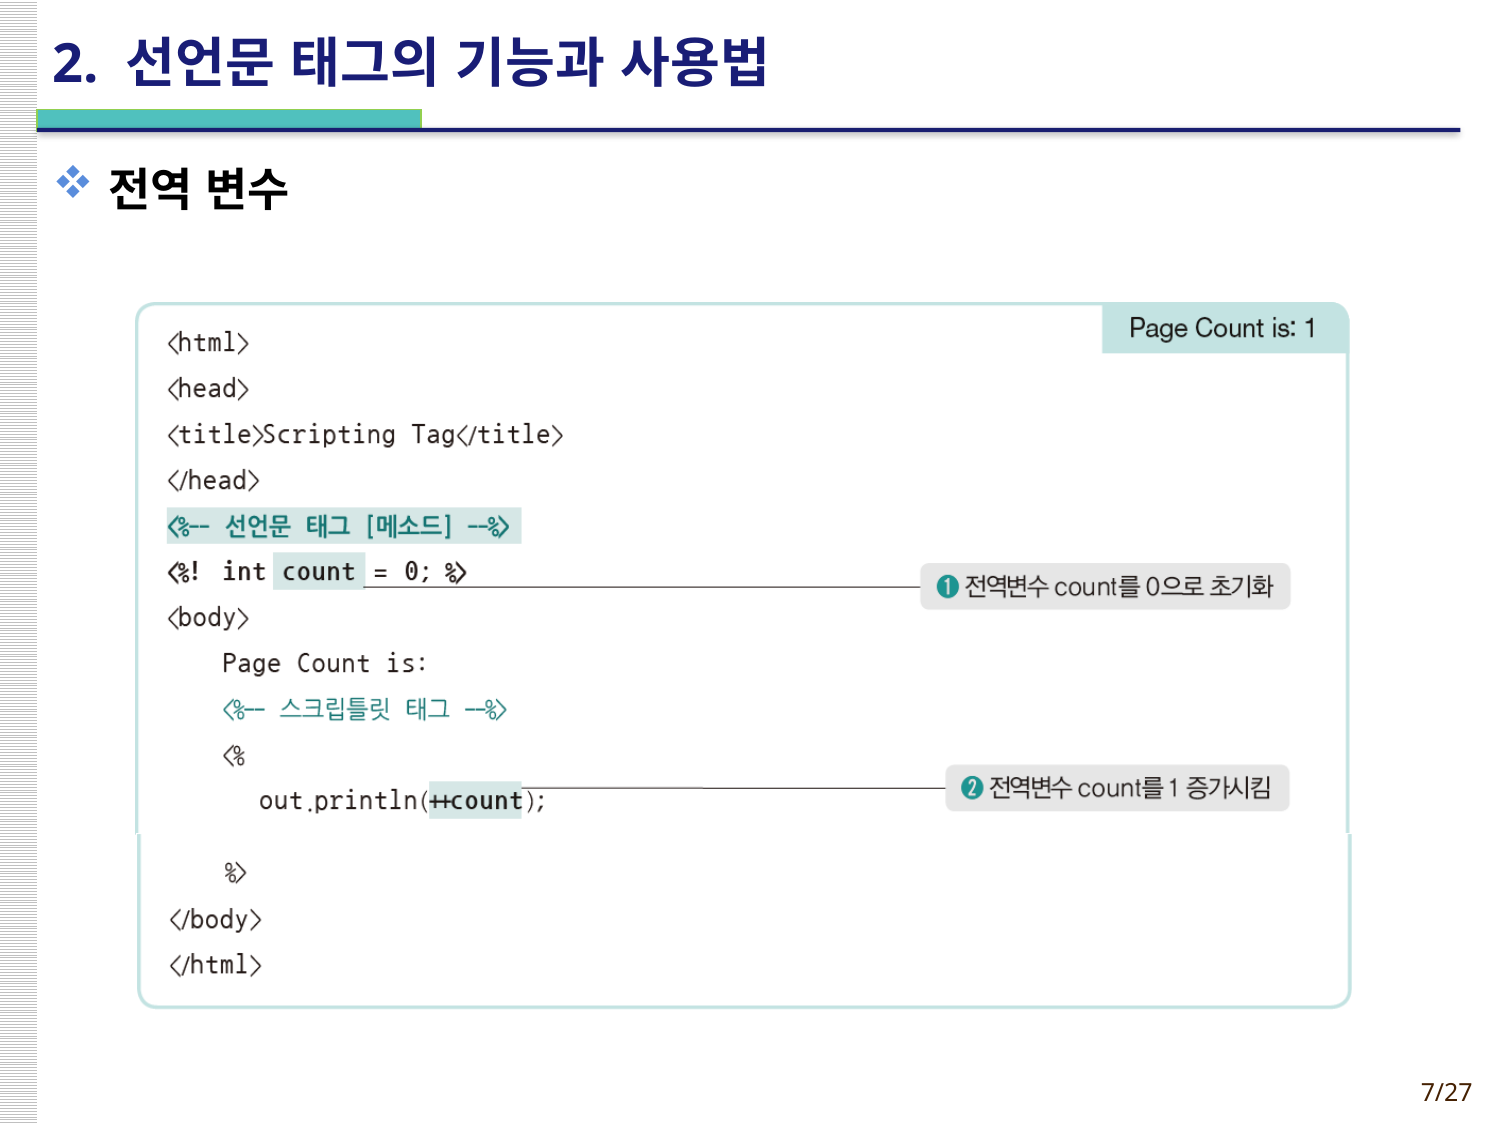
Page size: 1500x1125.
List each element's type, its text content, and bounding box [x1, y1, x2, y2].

title 2. 선언문 태그의 기능과 사용법 [37, 13, 1278, 109]
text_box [135, 302, 1353, 1012]
list 전역 변수 [37, 152, 1463, 1091]
